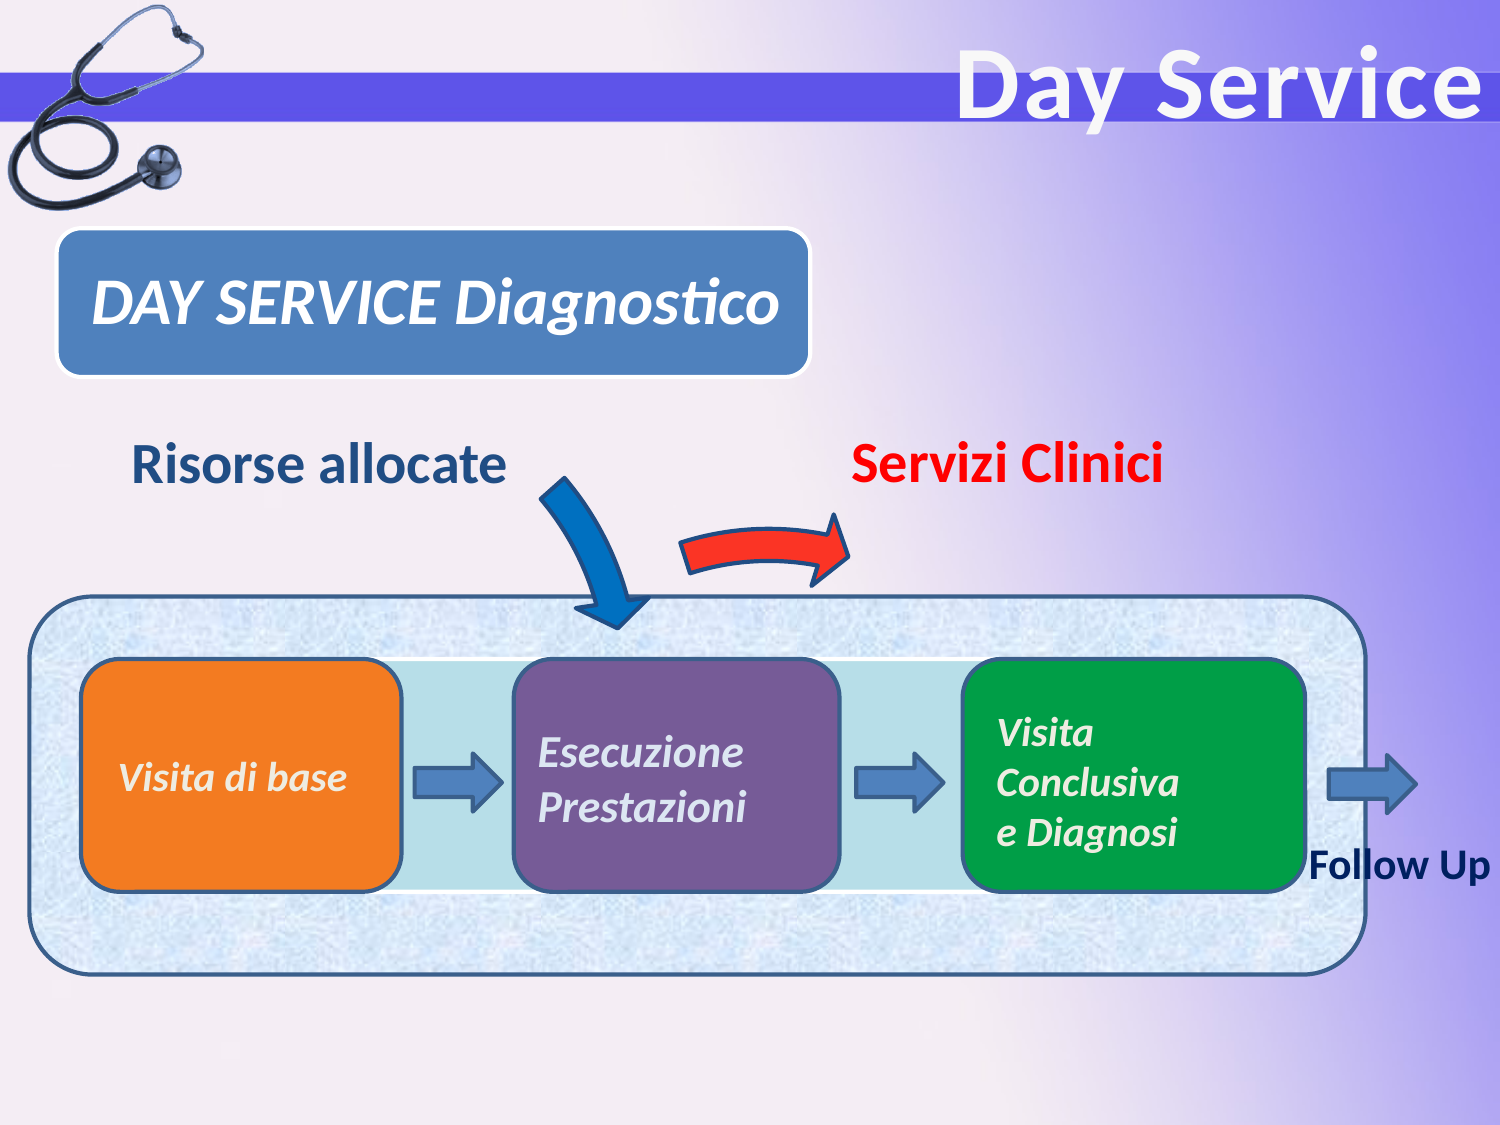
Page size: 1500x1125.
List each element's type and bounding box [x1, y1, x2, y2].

picture [0, 0, 1500, 1125]
text_box [52, 227, 814, 381]
